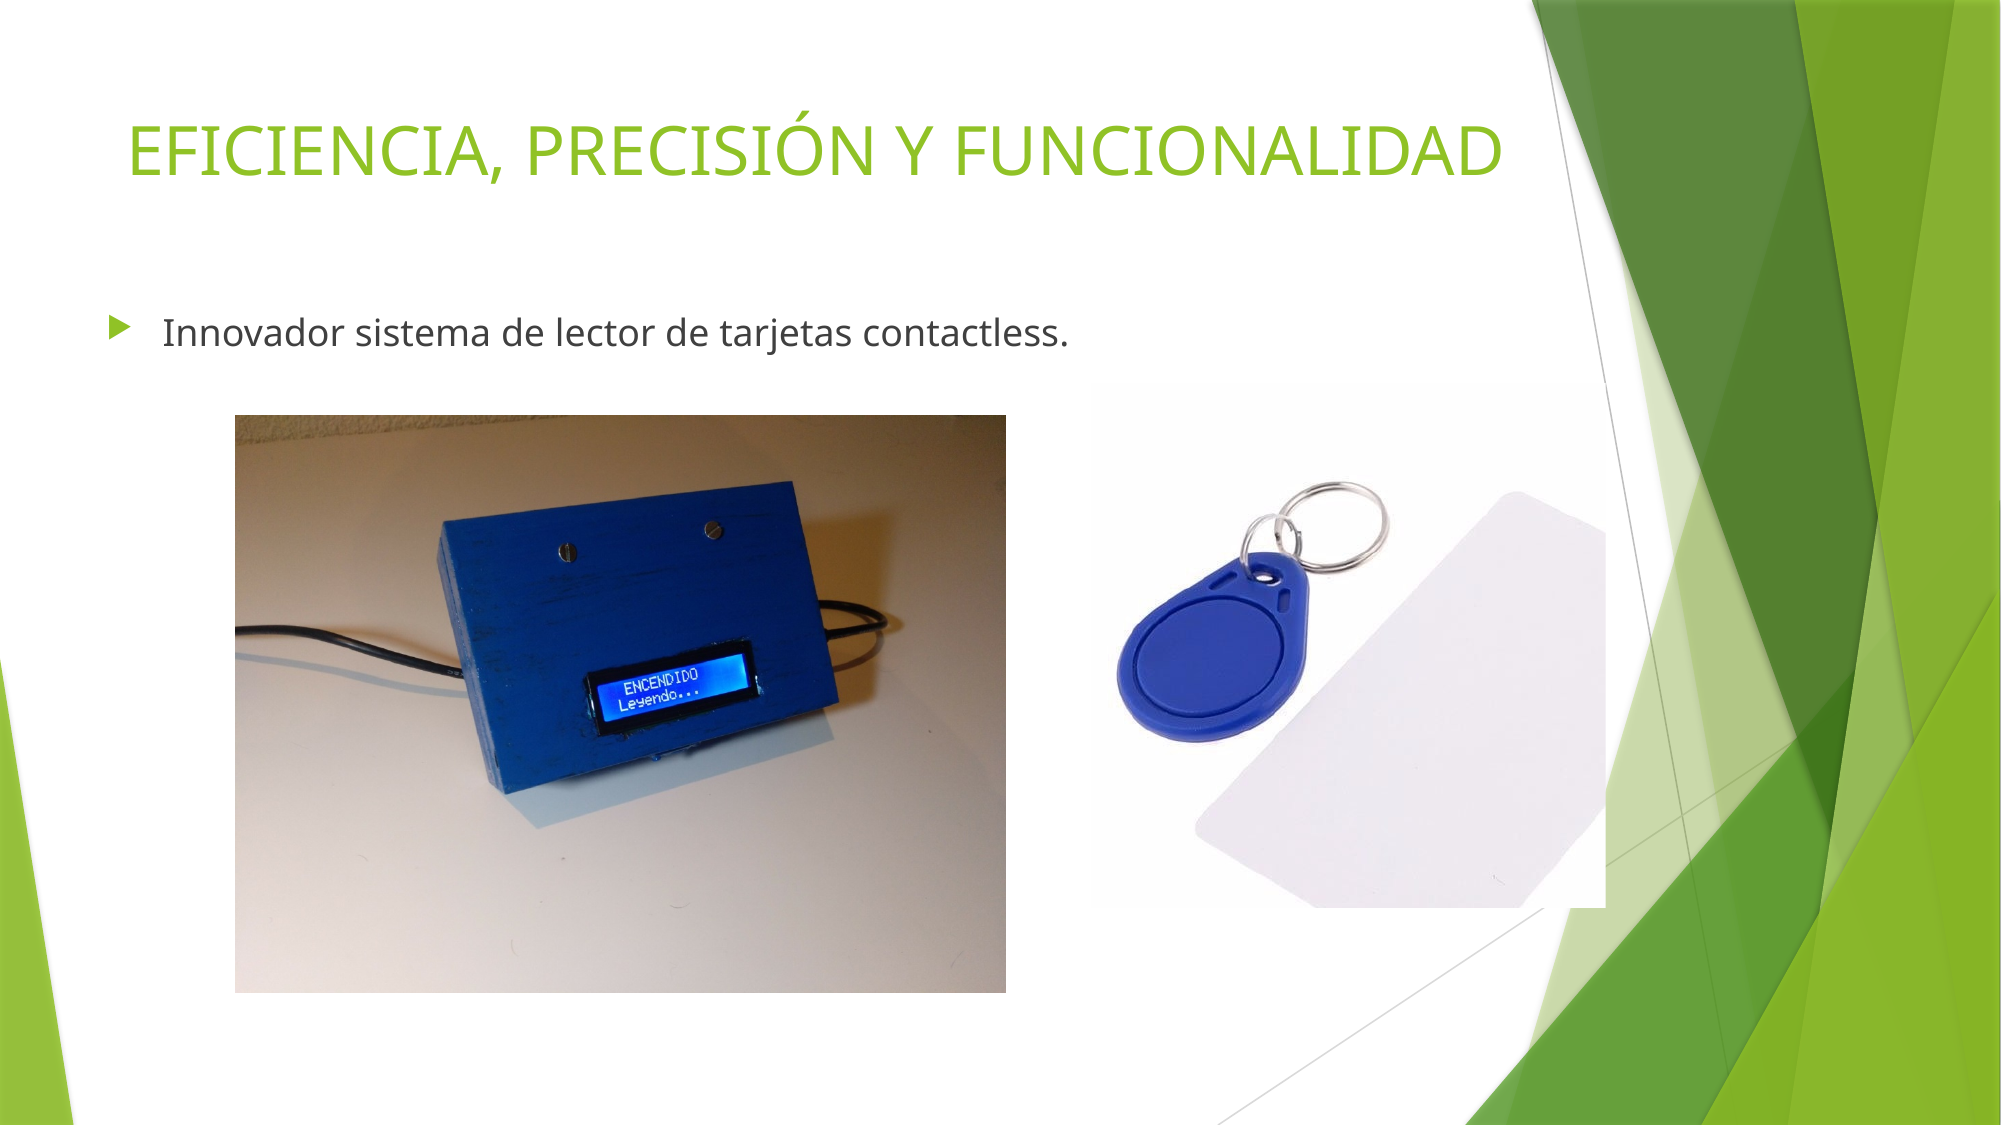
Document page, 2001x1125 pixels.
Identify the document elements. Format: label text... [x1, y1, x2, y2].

title EFICIENCIA, PRECISIÓN Y FUNCIONALIDAD [91, 99, 1541, 277]
list Innovador sistema de lector de tarjetas contactless. [91, 301, 1570, 958]
picture [234, 414, 1007, 994]
picture [1091, 382, 1607, 908]
